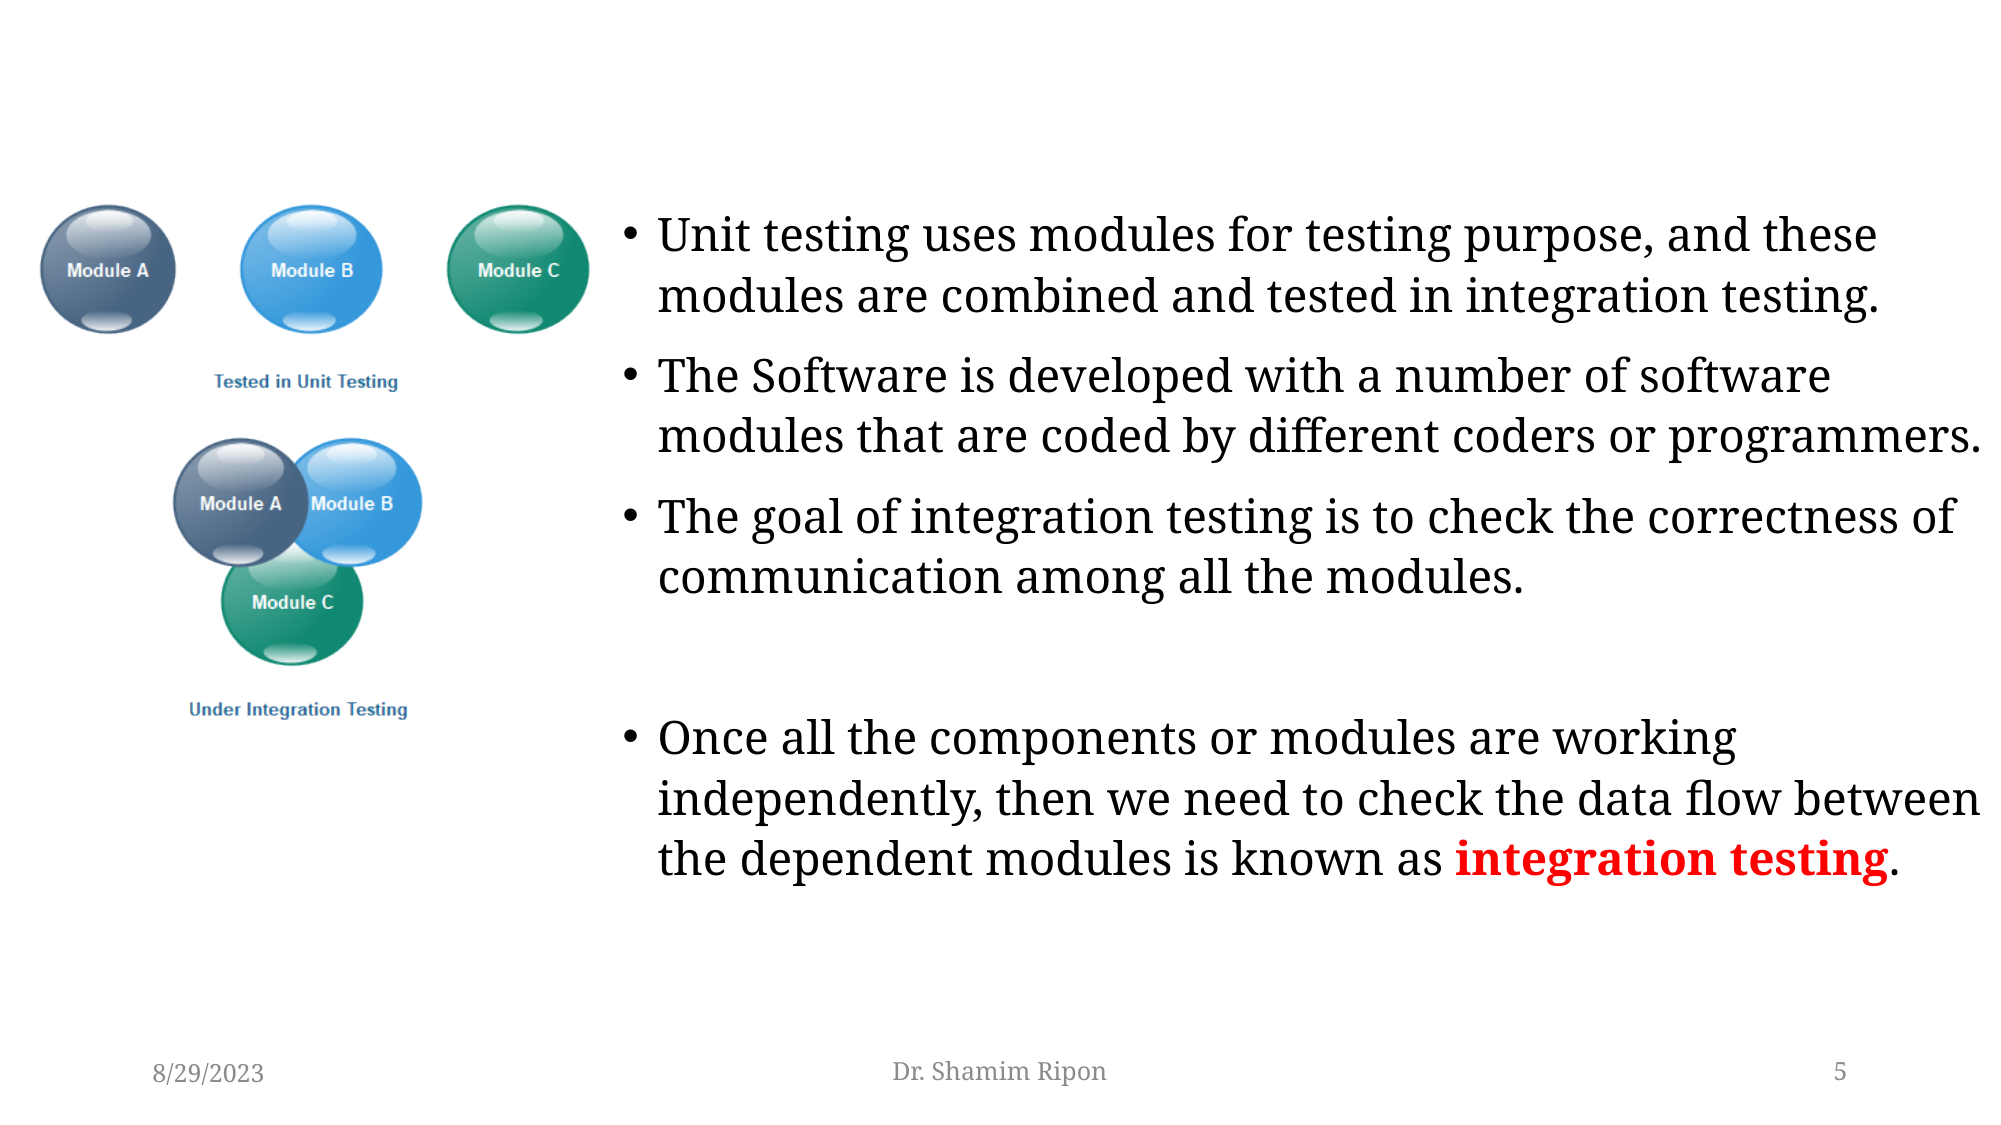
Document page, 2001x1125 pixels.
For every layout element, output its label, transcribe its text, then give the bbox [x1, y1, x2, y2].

footer Dr. Shamim Ripon [662, 1042, 1338, 1103]
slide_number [137, 1042, 588, 1103]
picture [0, 181, 619, 753]
slide_number 5 [1412, 1042, 1863, 1103]
list Unit testing uses modules for testing purpose, and these modules are combined and tested in integration testing. The Software is developed with a number of software modules that are coded by different coders or programmers. The goal of integration testing is to check the correctness of communication among all the modules. Once all the components or modules are working independently, then we need to check the data flow between the dependent modules is known as integration testing. [607, 192, 2000, 994]
